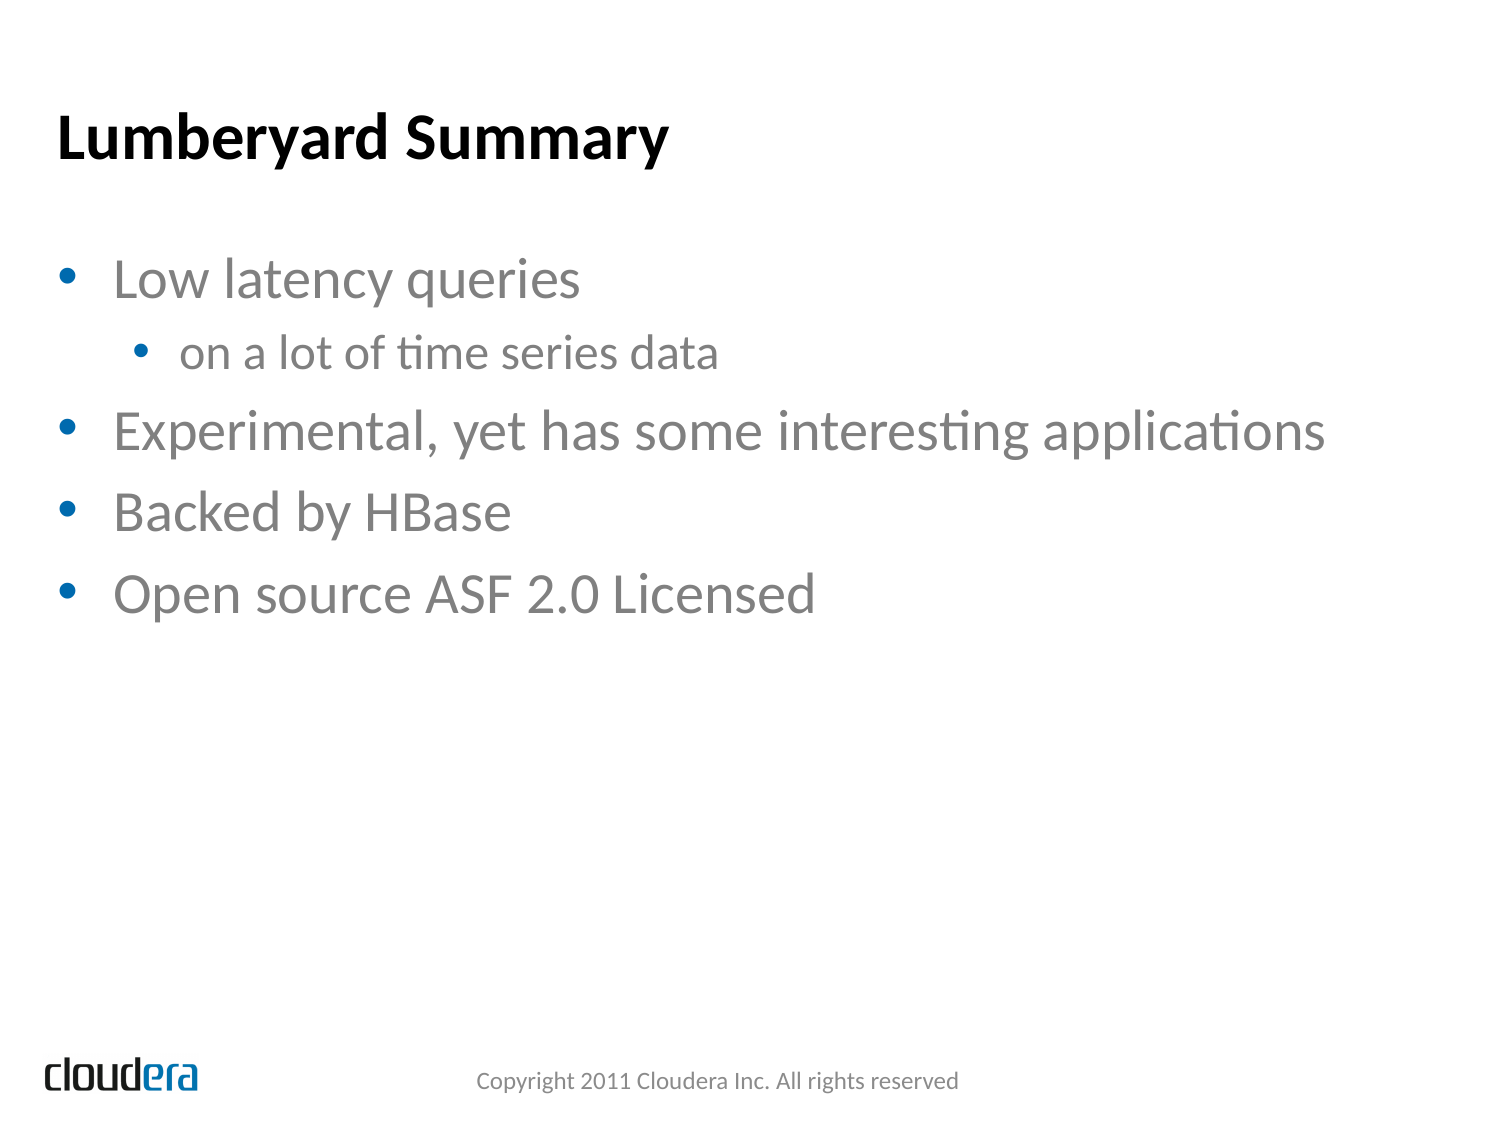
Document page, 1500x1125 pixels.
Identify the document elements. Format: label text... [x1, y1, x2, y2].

list Low latency queries on a lot of time series data Experimental, yet has some interesting applications Backed by HBase Open source ASF 2.0 Licensed [42, 232, 1461, 1043]
picture [42, 1053, 199, 1094]
title Lumberyard Summary [42, 35, 1461, 232]
footer Copyright 2011 Cloudera Inc. All rights reserved [375, 1063, 1063, 1096]
